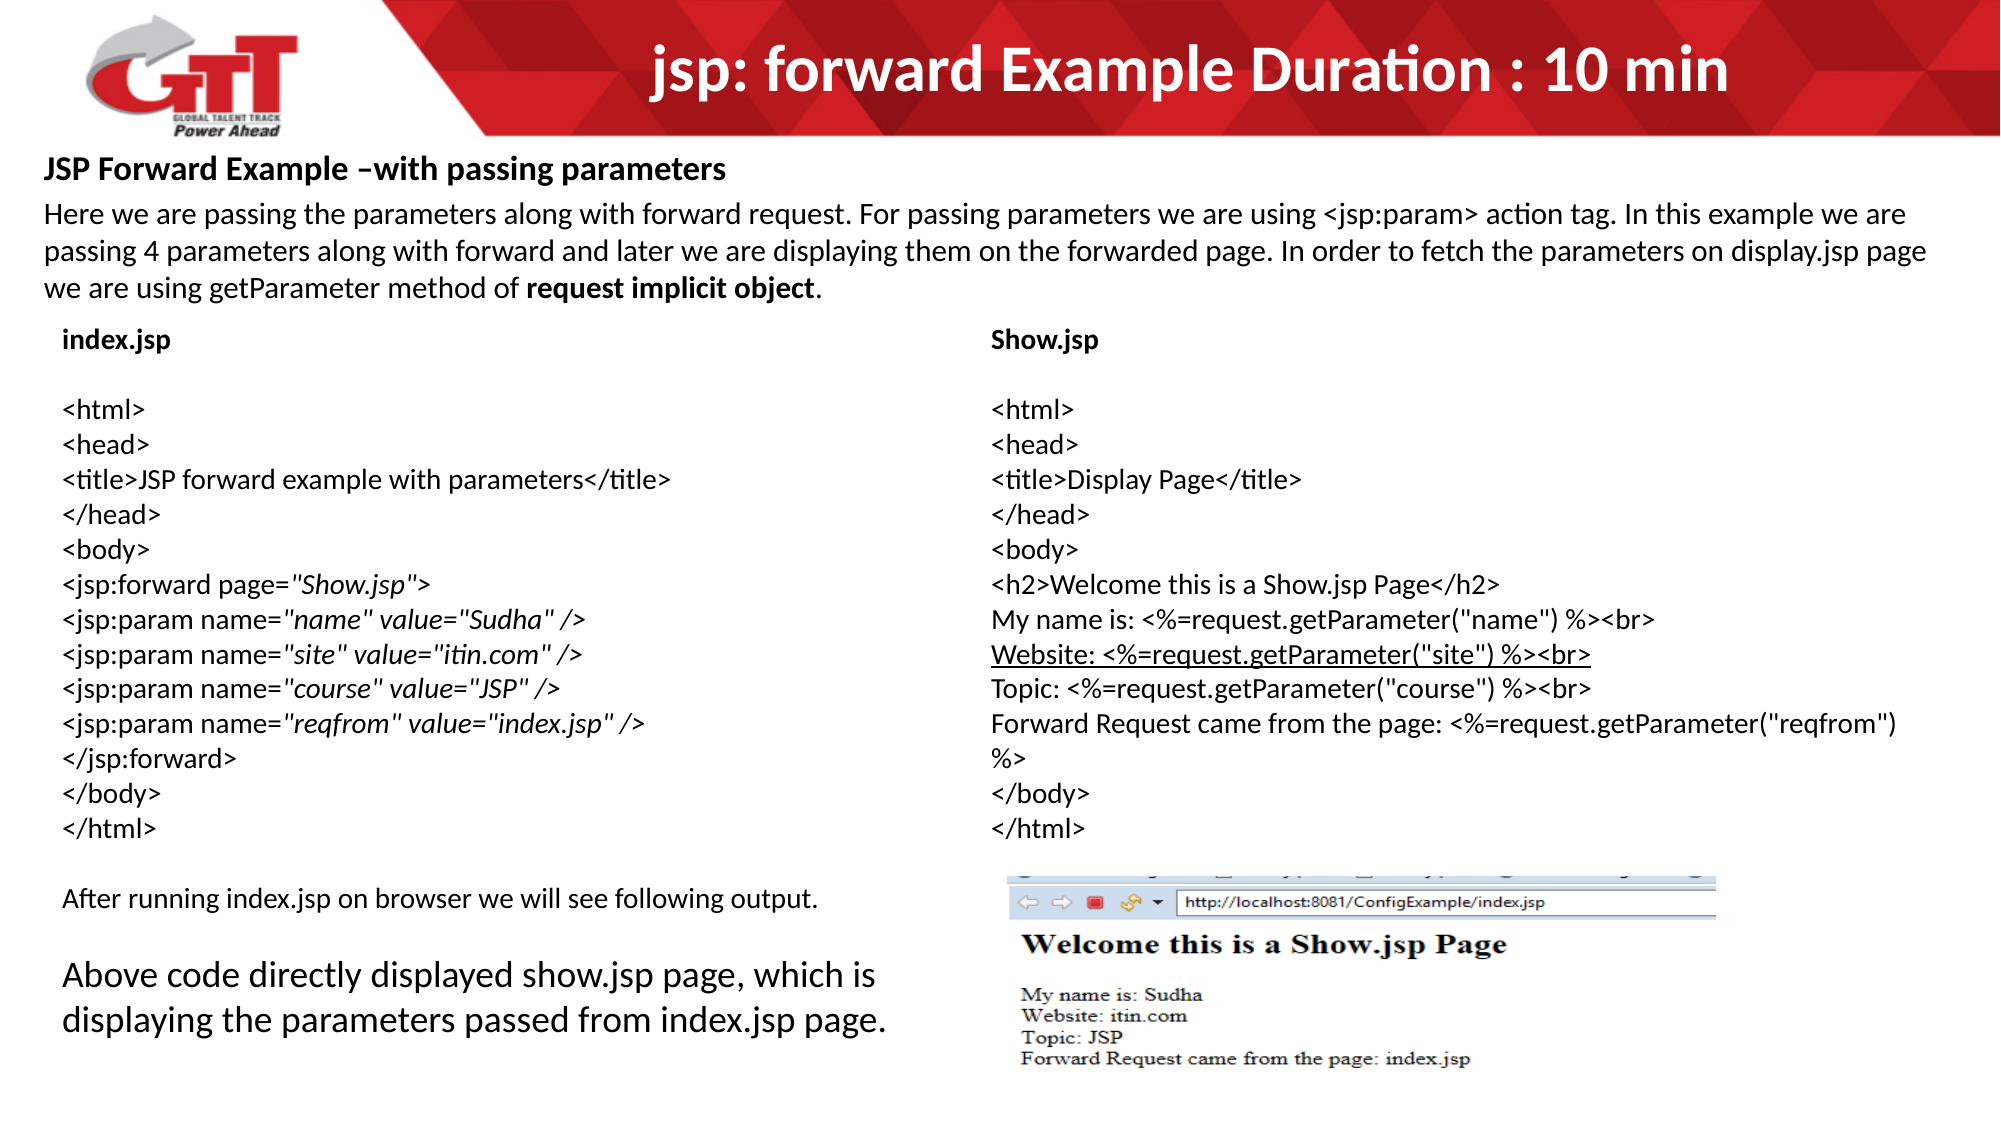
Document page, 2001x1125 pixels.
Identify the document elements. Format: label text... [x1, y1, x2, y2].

text_box index.jsp <html> <head> <title>JSP forward example with parameters</title> </head> <body> <jsp:forward page="Show.jsp"> <jsp:param name="name" value="Sudha" /> <jsp:param name="site" value="itin.com" /> <jsp:param name="course" value="JSP" /> <jsp:param name="reqfrom" value="index.jsp" /> </jsp:forward> </body> </html> After running index.jsp on browser we will see following output. Above code directly displayed show.jsp page, which is displaying the parameters passed from index.jsp page. [47, 312, 958, 1082]
picture [0, 0, 2000, 1125]
text_box Show.jsp <html> <head> <title>Display Page</title> </head> <body> <h2>Welcome this is a Show.jsp Page</h2> My name is: <%=request.getParameter("name") %><br> Website: <%=request.getParameter("site") %><br> Topic: <%=request.getParameter("course") %><br> Forward Request came from the page: <%=request.getParameter("reqfrom") %> </body> </html> [976, 312, 1940, 887]
list JSP Forward Example –with passing parameters Here we are passing the parameters along with forward request. For passing parameters we are using <jsp:param> action tag. In this example we are passing 4 parameters along with forward and later we are displaying them on the forwarded page. In order to fetch the parameters on display.jsp page we are using getParameter method of request implicit object. [28, 138, 1986, 313]
title jsp: forward Example Duration : 10 min [433, 12, 1950, 118]
